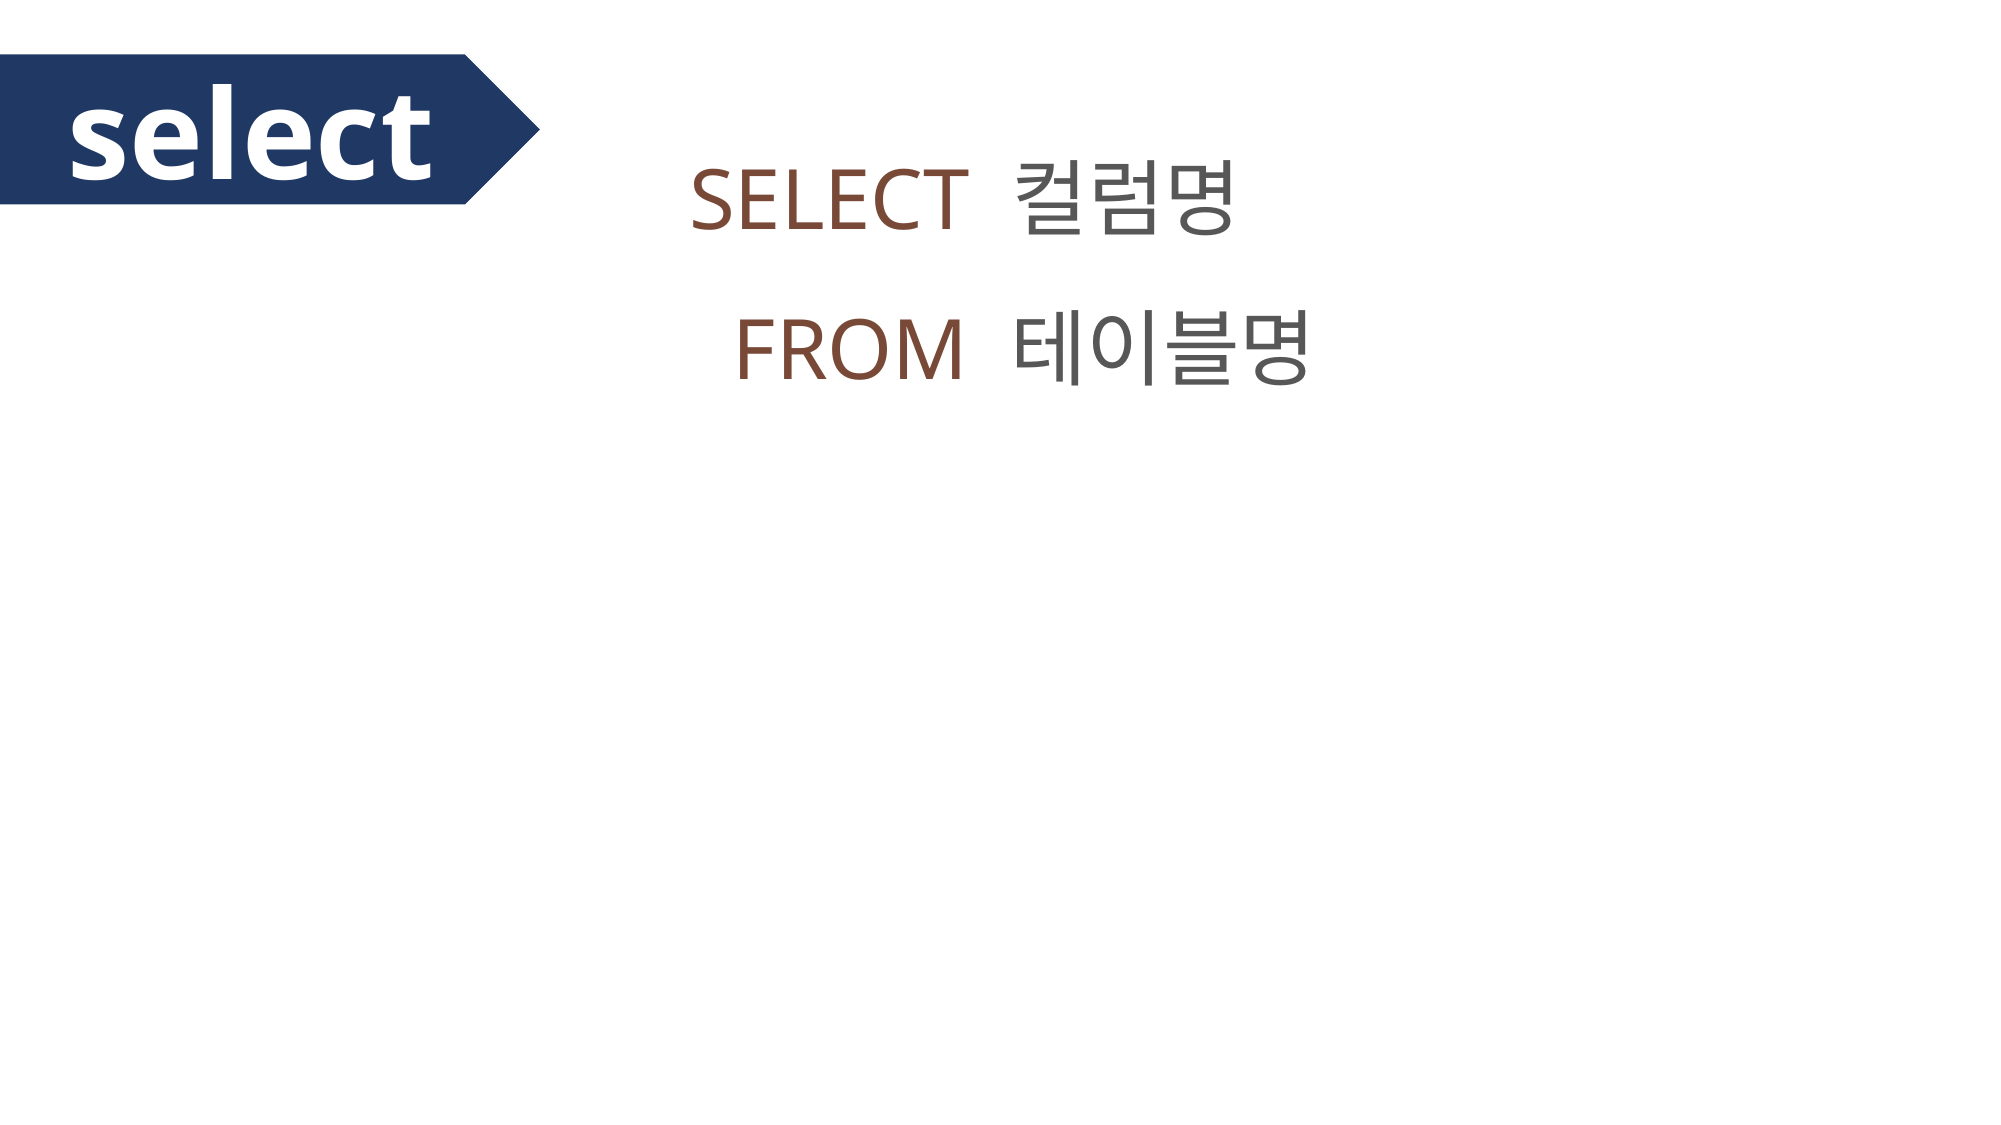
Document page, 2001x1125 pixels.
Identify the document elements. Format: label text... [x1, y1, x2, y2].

text_box SELECT 컬럼명 FROM 테이블명 [674, 89, 1675, 404]
text_box select [0, 53, 542, 206]
